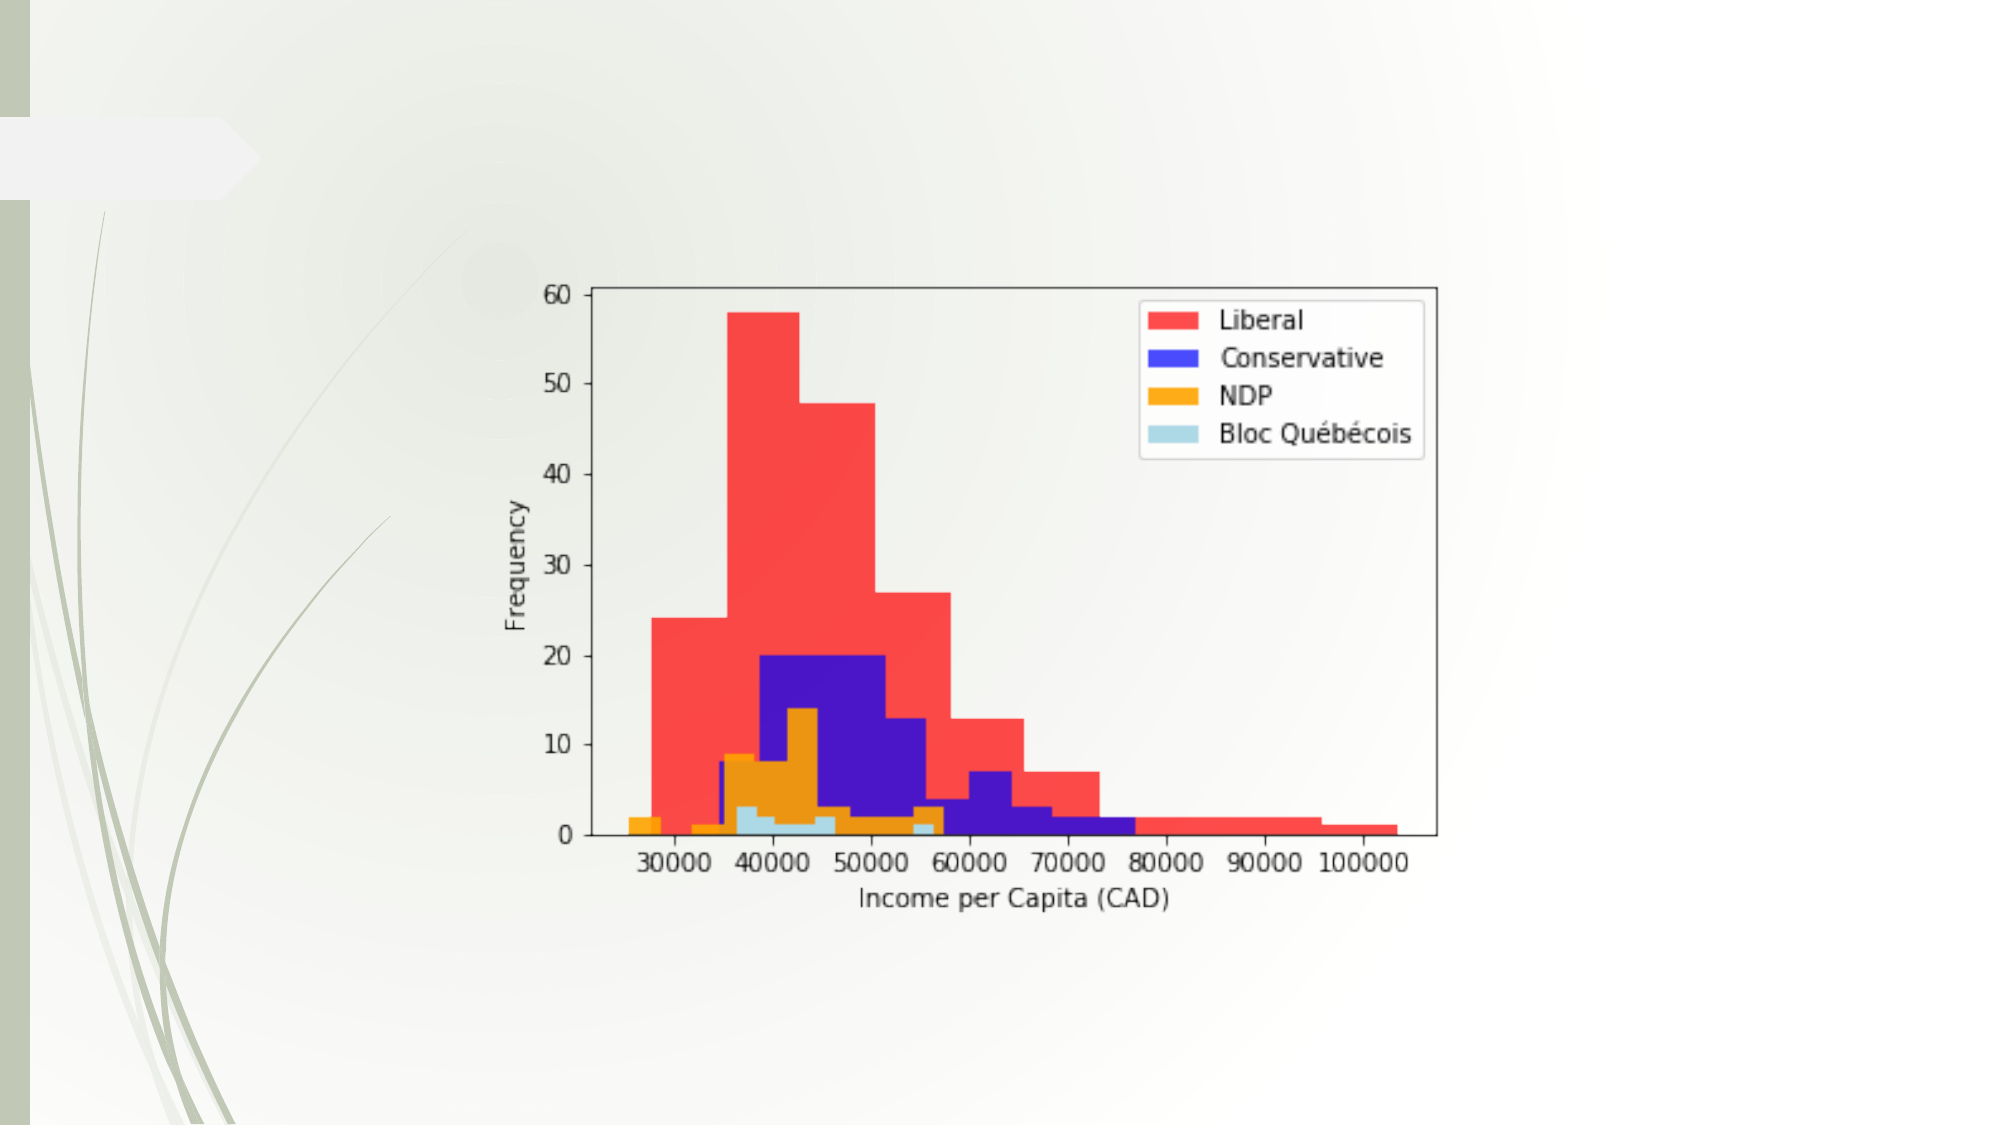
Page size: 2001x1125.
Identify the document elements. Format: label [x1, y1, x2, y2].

picture [455, 199, 1545, 926]
